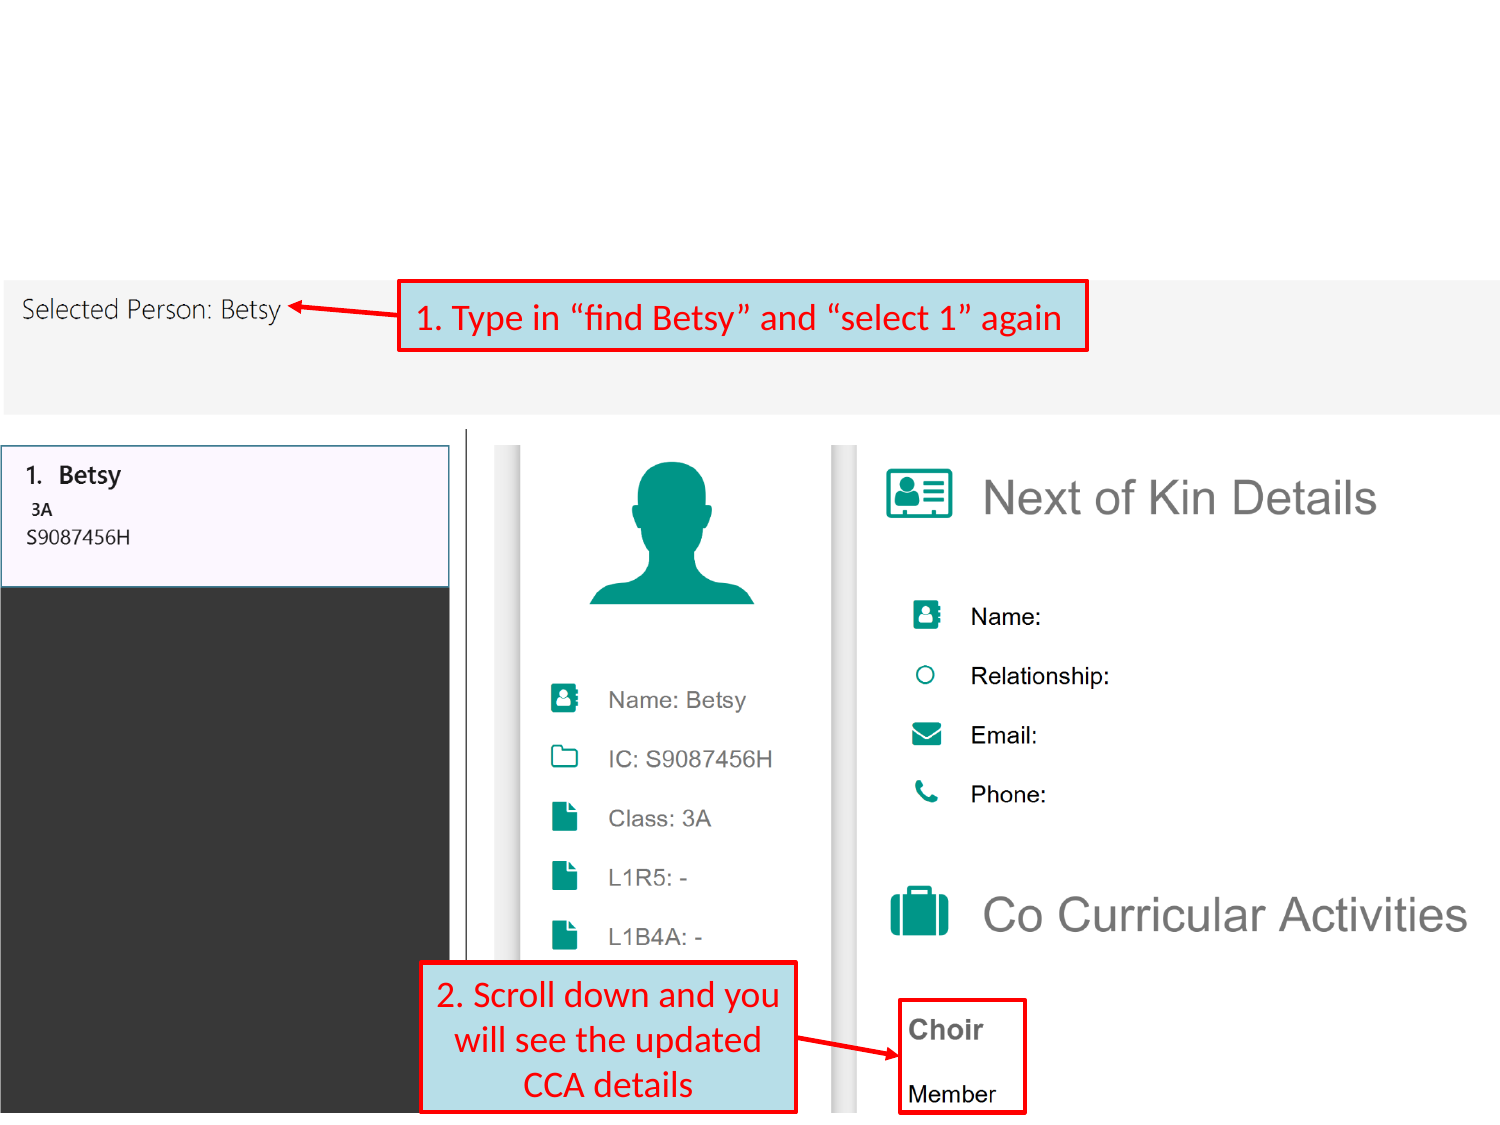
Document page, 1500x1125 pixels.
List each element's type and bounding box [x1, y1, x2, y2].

picture [0, 274, 1500, 1113]
text_box [795, 1037, 901, 1057]
text_box [287, 305, 400, 316]
